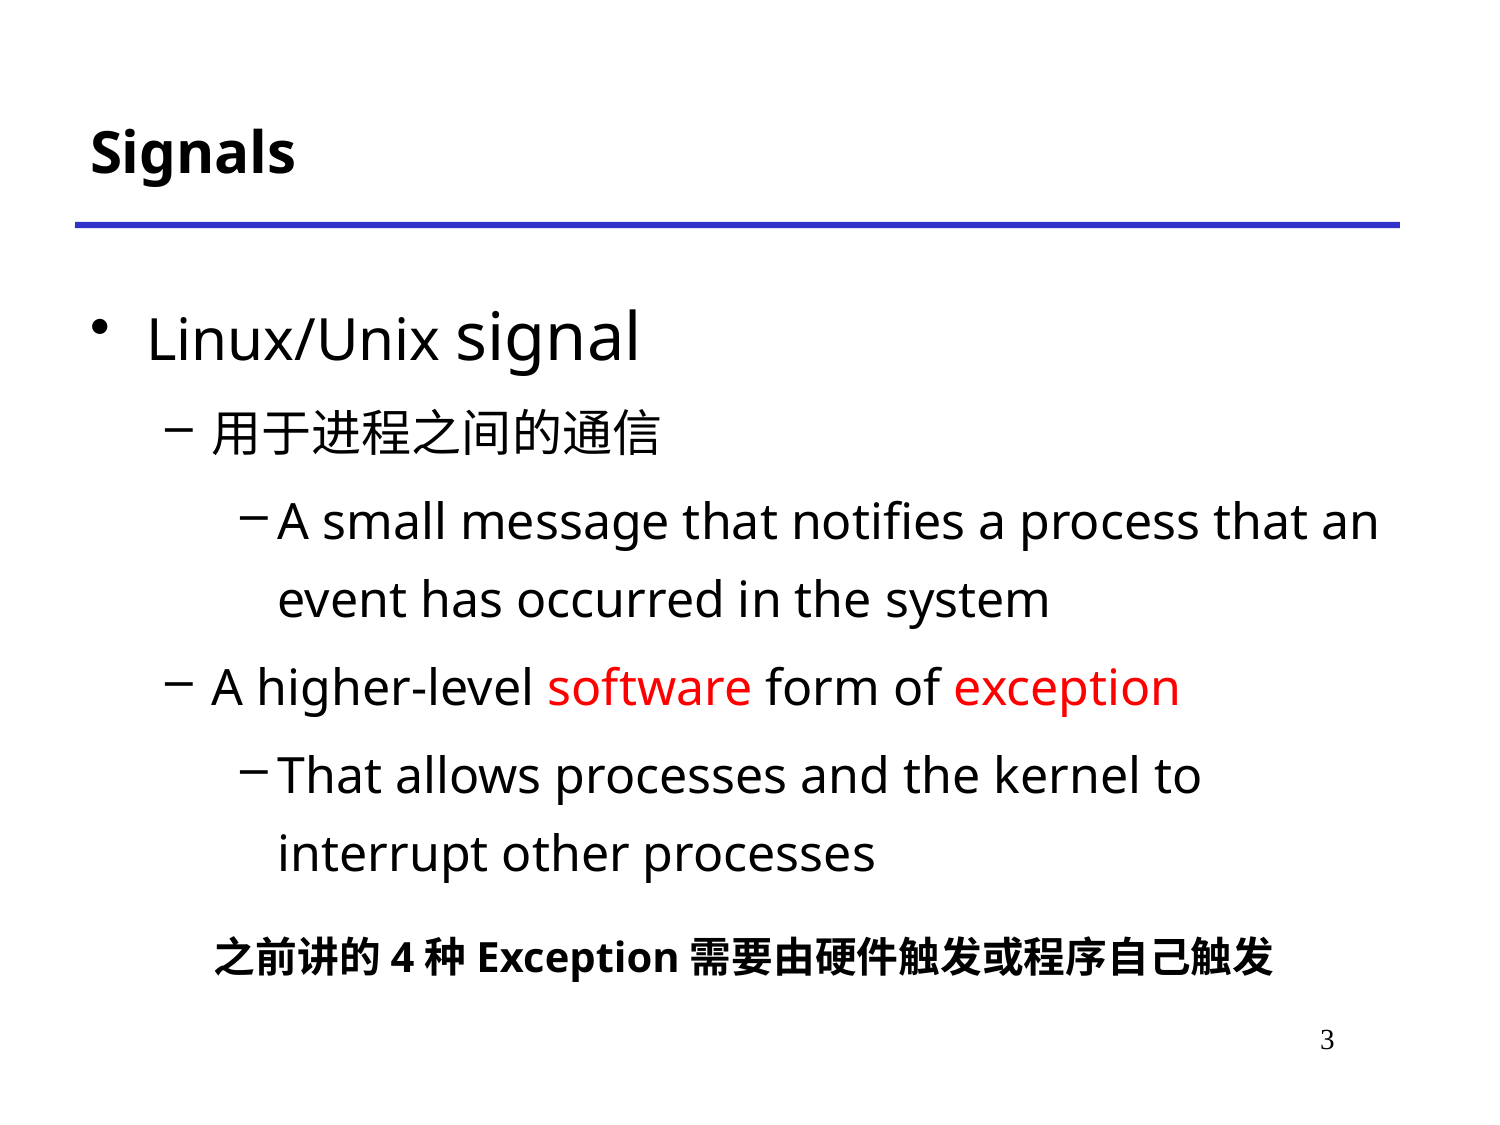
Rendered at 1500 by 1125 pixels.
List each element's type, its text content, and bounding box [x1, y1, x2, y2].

list Linux/Unix signal 用于进程之间的通信 A small message that notifies a process that an event has occurred in the system A higher-level software form of exception That allows processes and the kernel to interrupt other processes [75, 262, 1400, 988]
text_box 之前讲的4种Exception需要由硬件触发或程序自己触发 [198, 922, 1350, 988]
slide_number 3 [1137, 1012, 1351, 1088]
title Signals [75, 75, 1400, 225]
